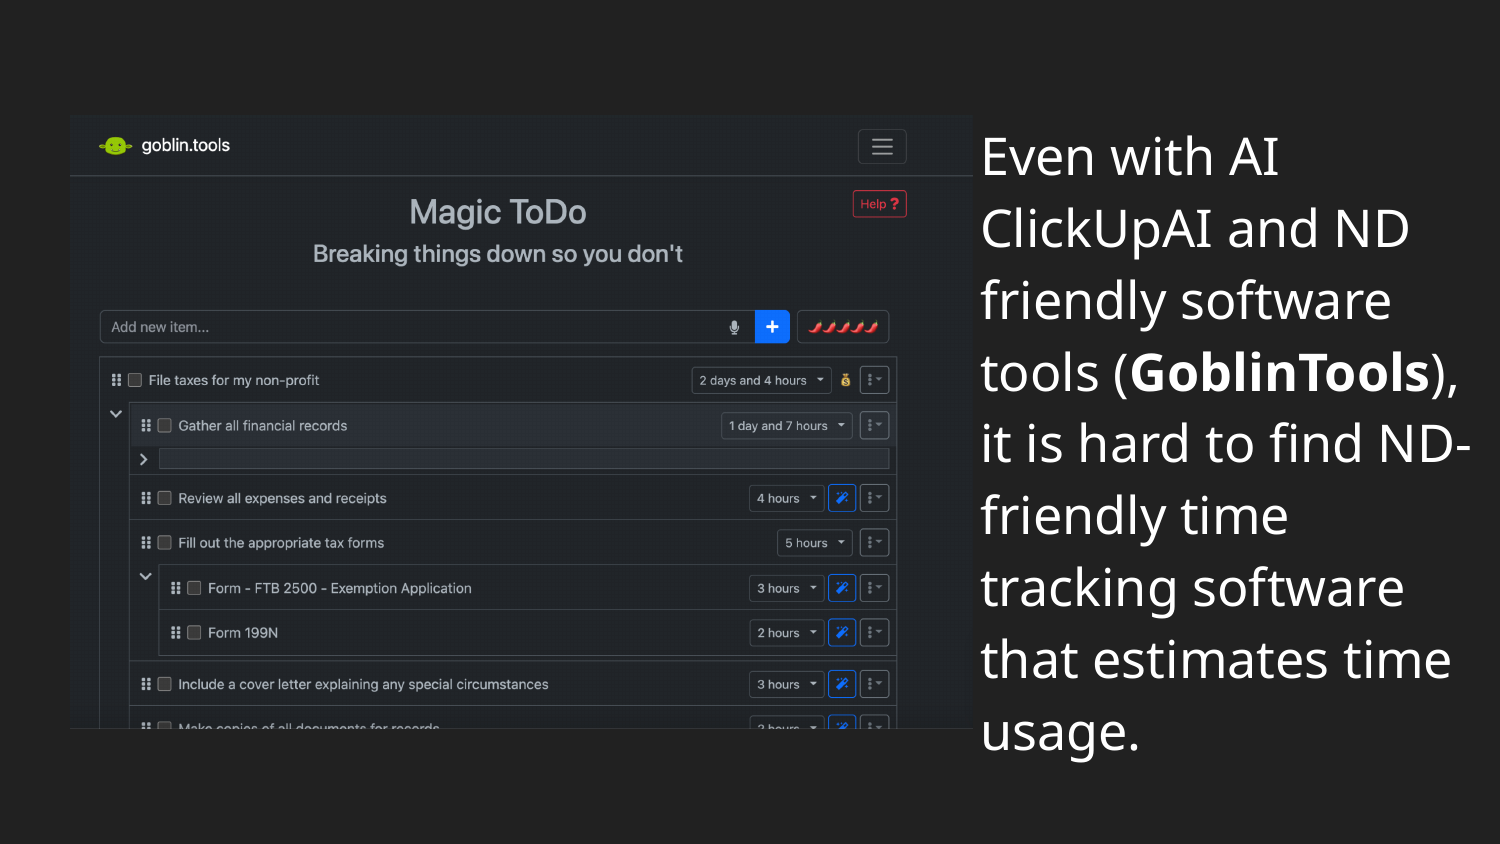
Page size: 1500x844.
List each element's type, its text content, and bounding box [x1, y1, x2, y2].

picture [70, 115, 973, 729]
list Even with AI ClickUpAI and ND friendly software tools (GoblinTools), it is hard to find ND-friendly time tracking software that estimates time usage. [965, 99, 1500, 593]
